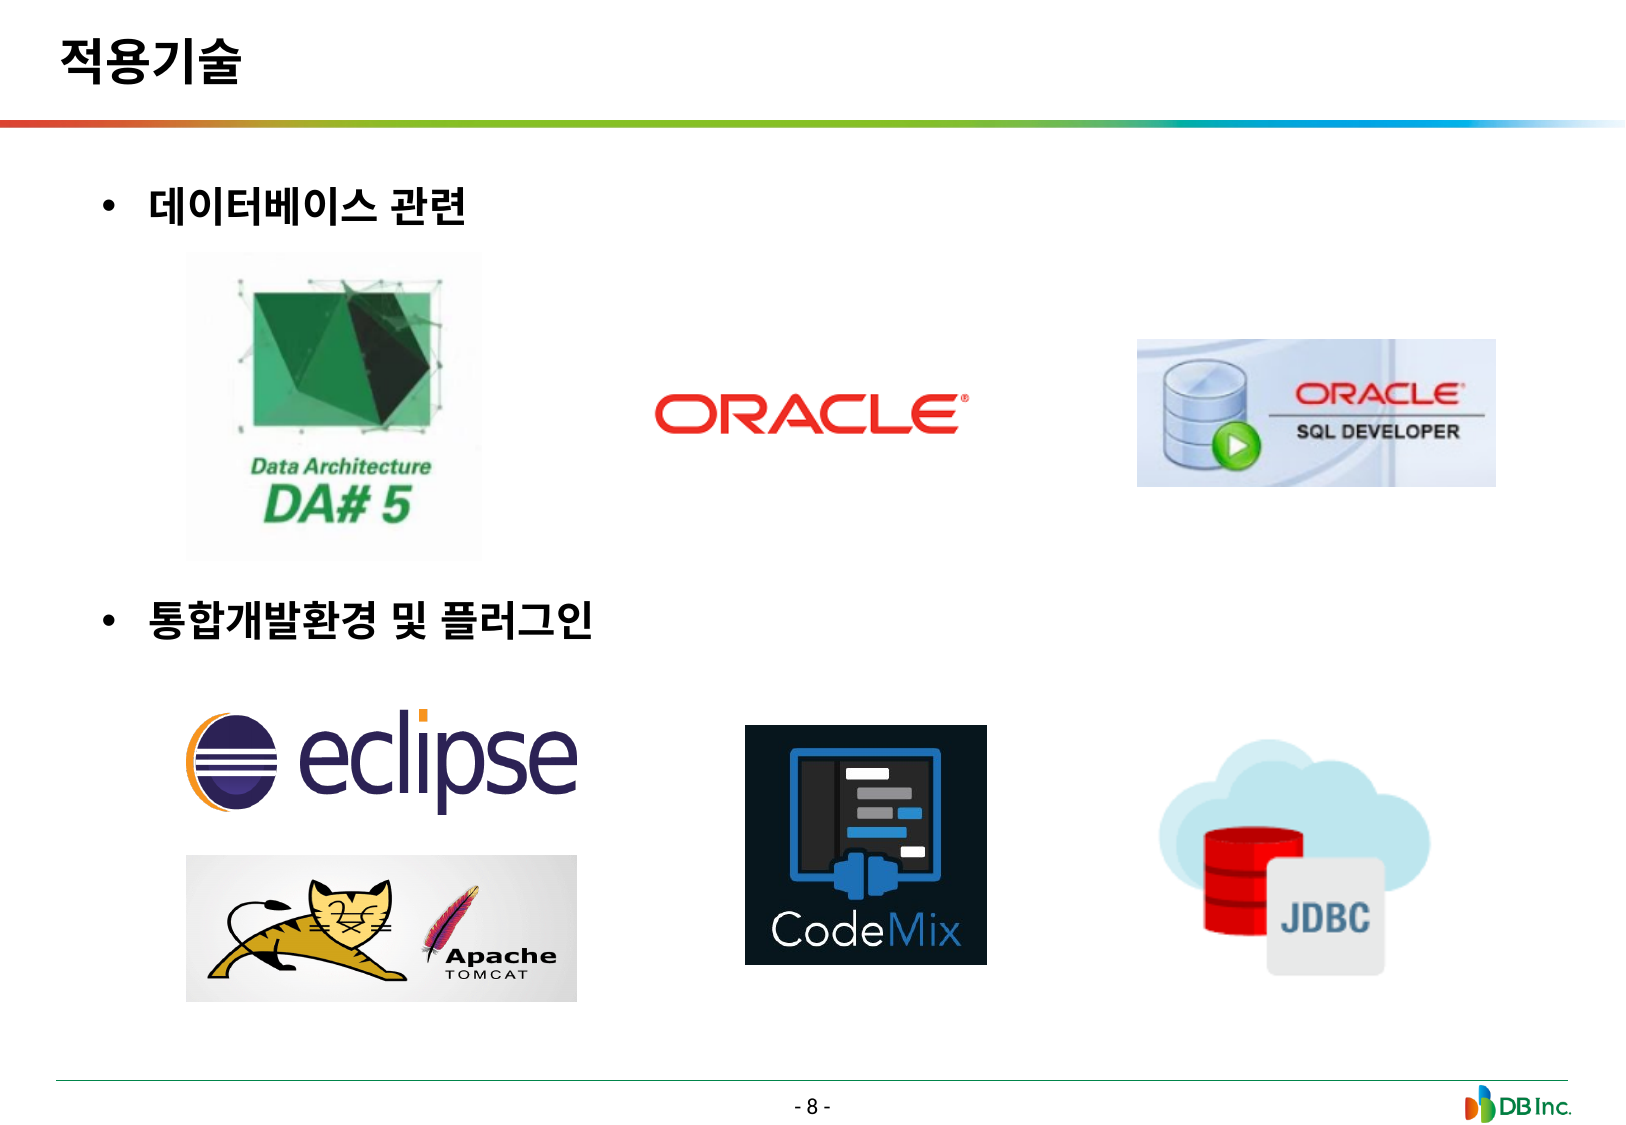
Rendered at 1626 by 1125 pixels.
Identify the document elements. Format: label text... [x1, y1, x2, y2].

picture [745, 725, 987, 965]
picture [185, 855, 577, 1002]
slide_number - 7 - [629, 1086, 996, 1125]
picture [1469, 120, 1625, 128]
picture [1137, 722, 1454, 989]
text_box 통합개발환경 및 플러그인 [86, 587, 705, 653]
text_box 데이터베이스 관련 [86, 173, 523, 238]
title 적용기술 [44, 19, 1447, 102]
picture [1458, 1079, 1577, 1125]
picture [185, 252, 482, 561]
picture [0, 120, 1256, 128]
picture [185, 709, 577, 815]
picture [621, 225, 1004, 607]
picture [1137, 339, 1497, 487]
